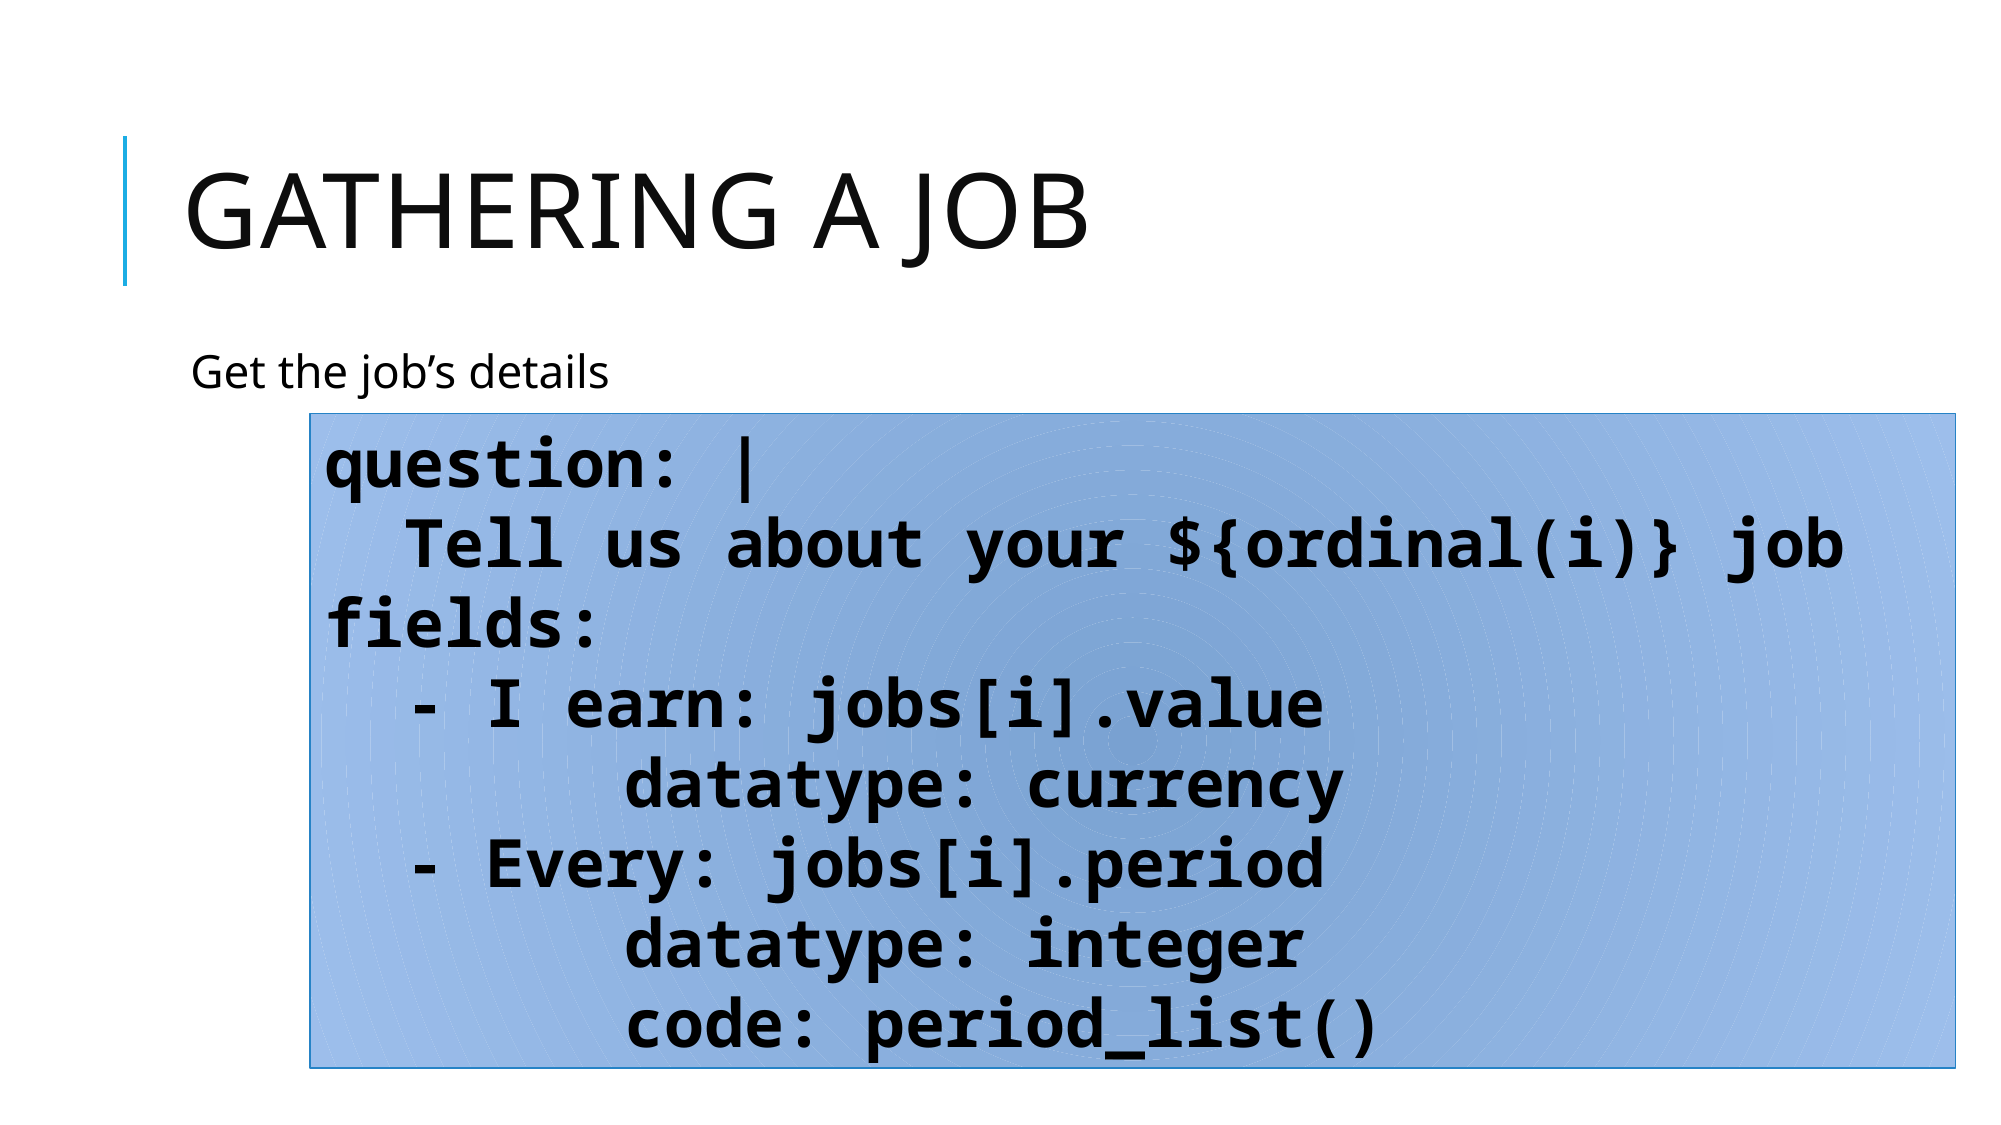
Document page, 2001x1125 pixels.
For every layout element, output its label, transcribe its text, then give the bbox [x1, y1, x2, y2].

list Get the job’s details [168, 341, 1763, 1002]
text_box question: | Tell us about your ${ordinal(i)} job fields: - I earn: jobs[i].value datatype: currency - Every: jobs[i].period datatype: integer code: period_list() [309, 413, 1956, 1069]
title Gathering a Job [168, 96, 1763, 341]
